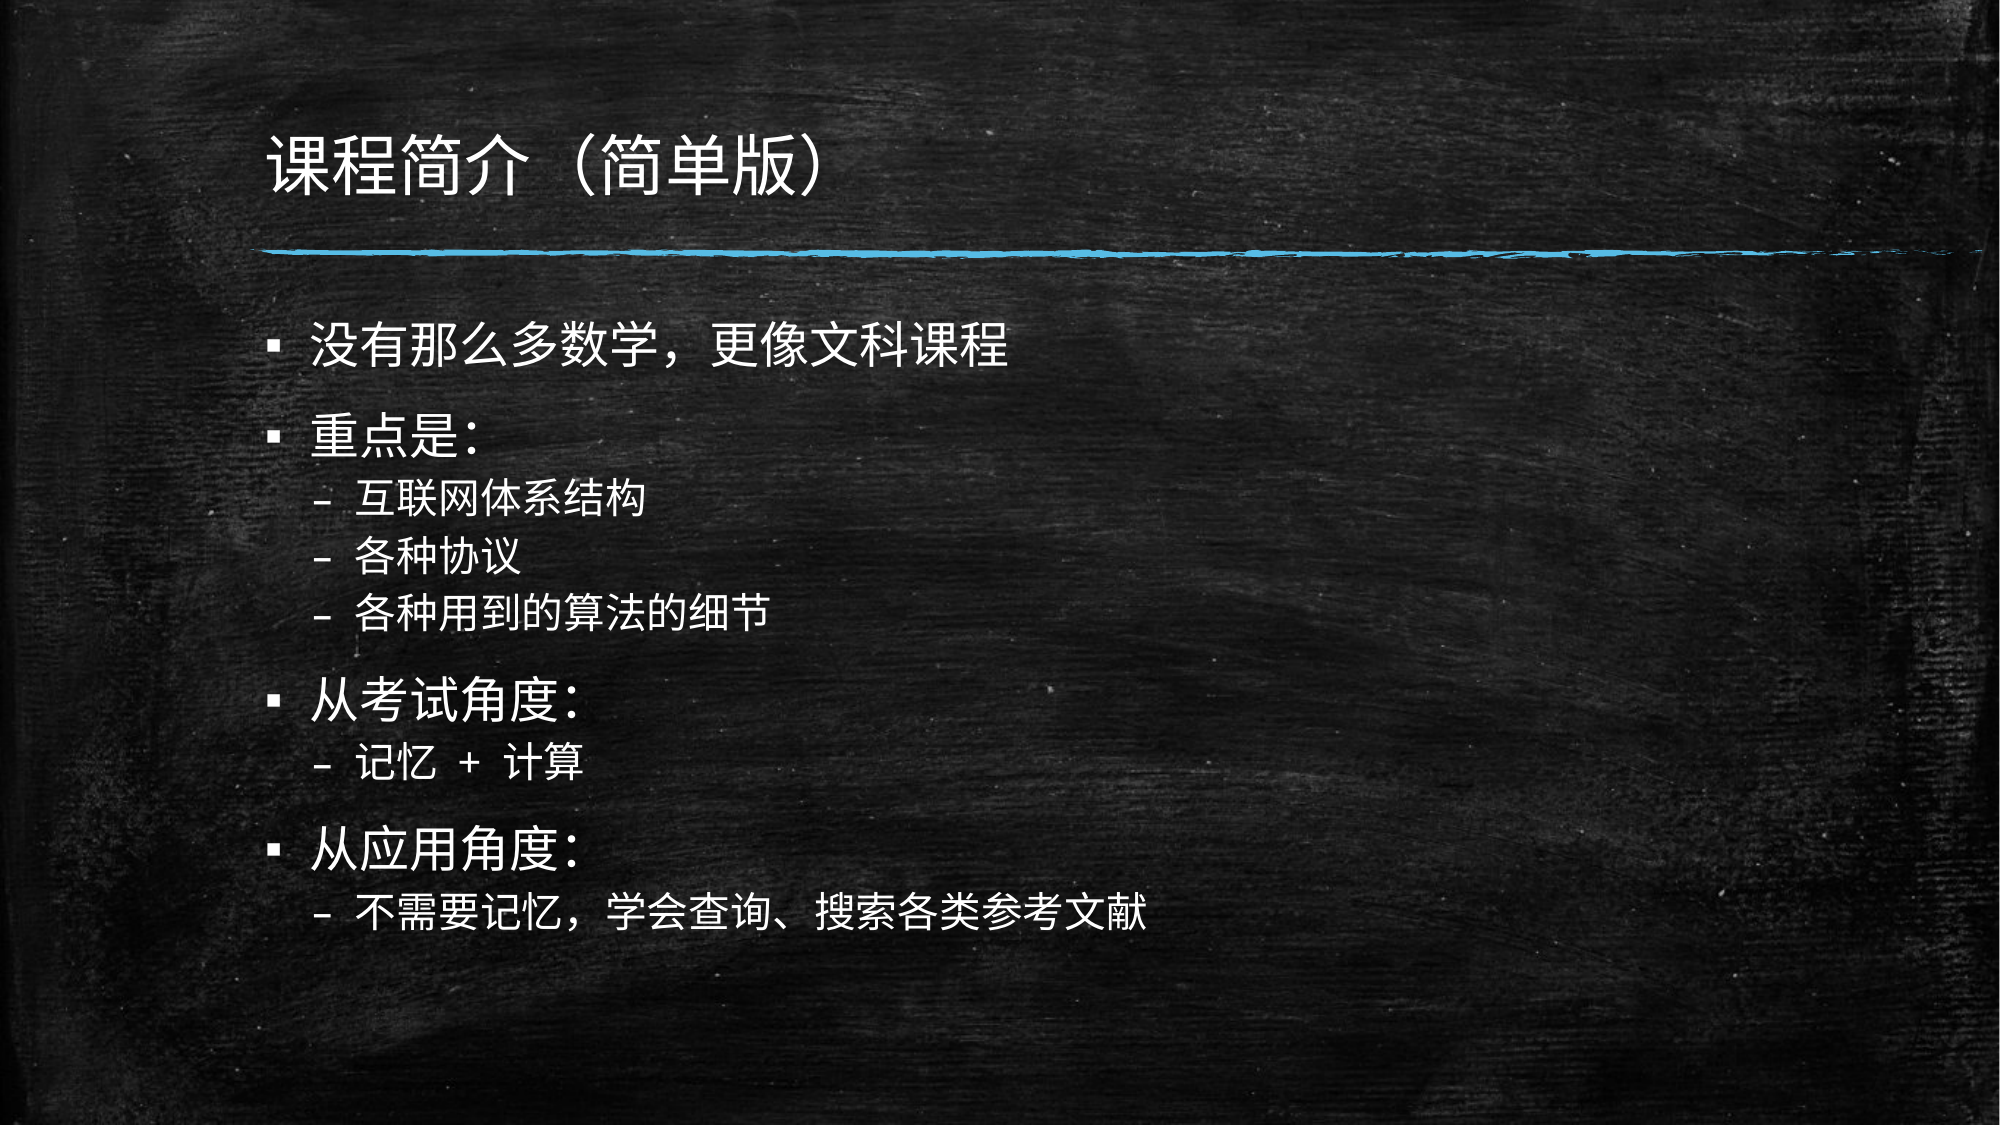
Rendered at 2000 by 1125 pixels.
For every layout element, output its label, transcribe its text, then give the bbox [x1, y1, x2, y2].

title 课程简介（简单版） [249, 45, 1750, 213]
list 没有那么多数学，更像文科课程 重点是： 互联网体系结构 各种协议 各种用到的算法的细节 从考试角度： 记忆 + 计算 从应用角度： 不需要记忆，学会查询、搜索各类参考文献 [249, 312, 1750, 1013]
